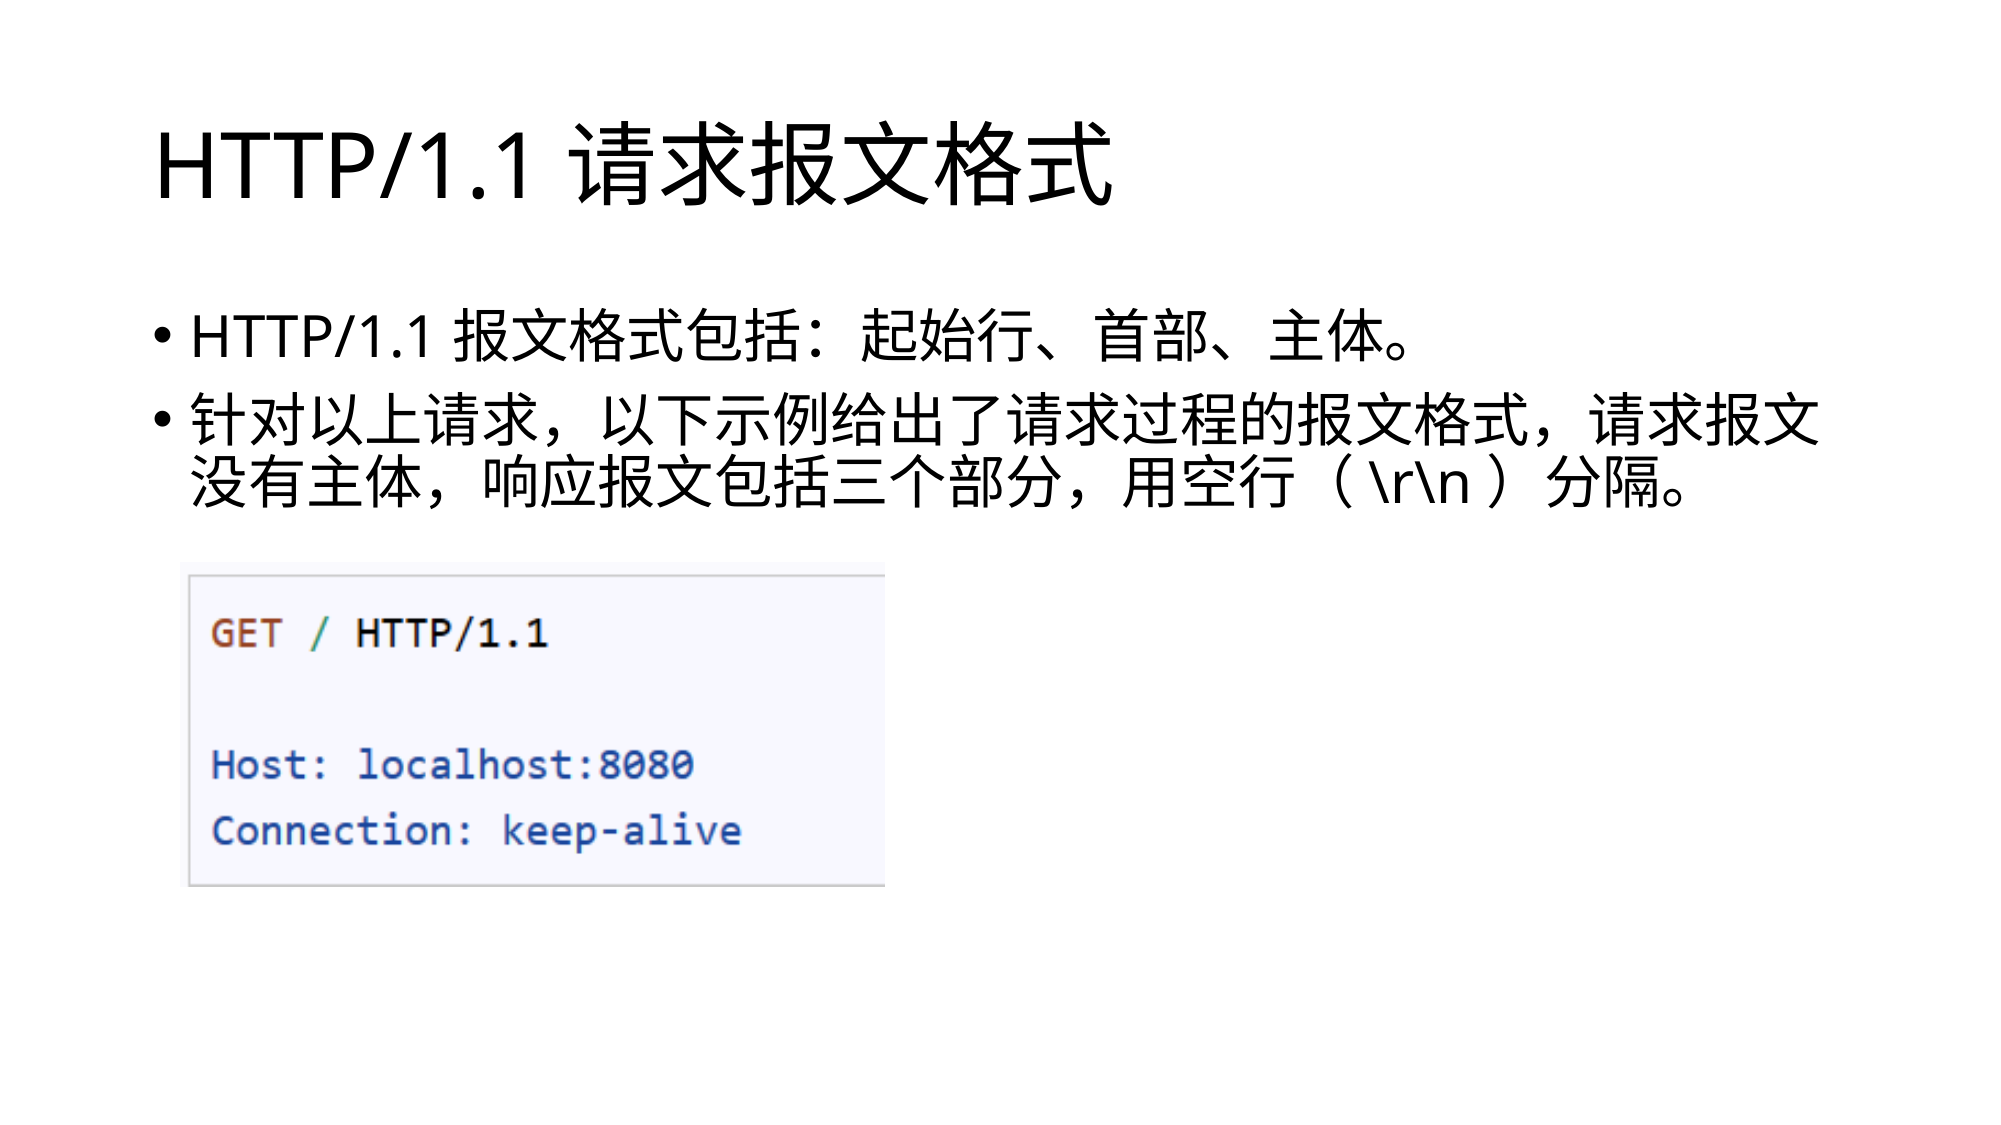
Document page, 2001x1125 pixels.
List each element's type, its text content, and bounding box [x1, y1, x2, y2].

picture [180, 562, 885, 887]
list HTTP/1.1报文格式包括：起始行、首部、主体。 针对以上请求，以下示例给出了请求过程的报文格式，请求报文没有主体，响应报文包括三个部分，用空行（\r\n）分隔。 [137, 299, 1863, 1014]
title HTTP/1.1请求报文格式 [137, 59, 1863, 278]
